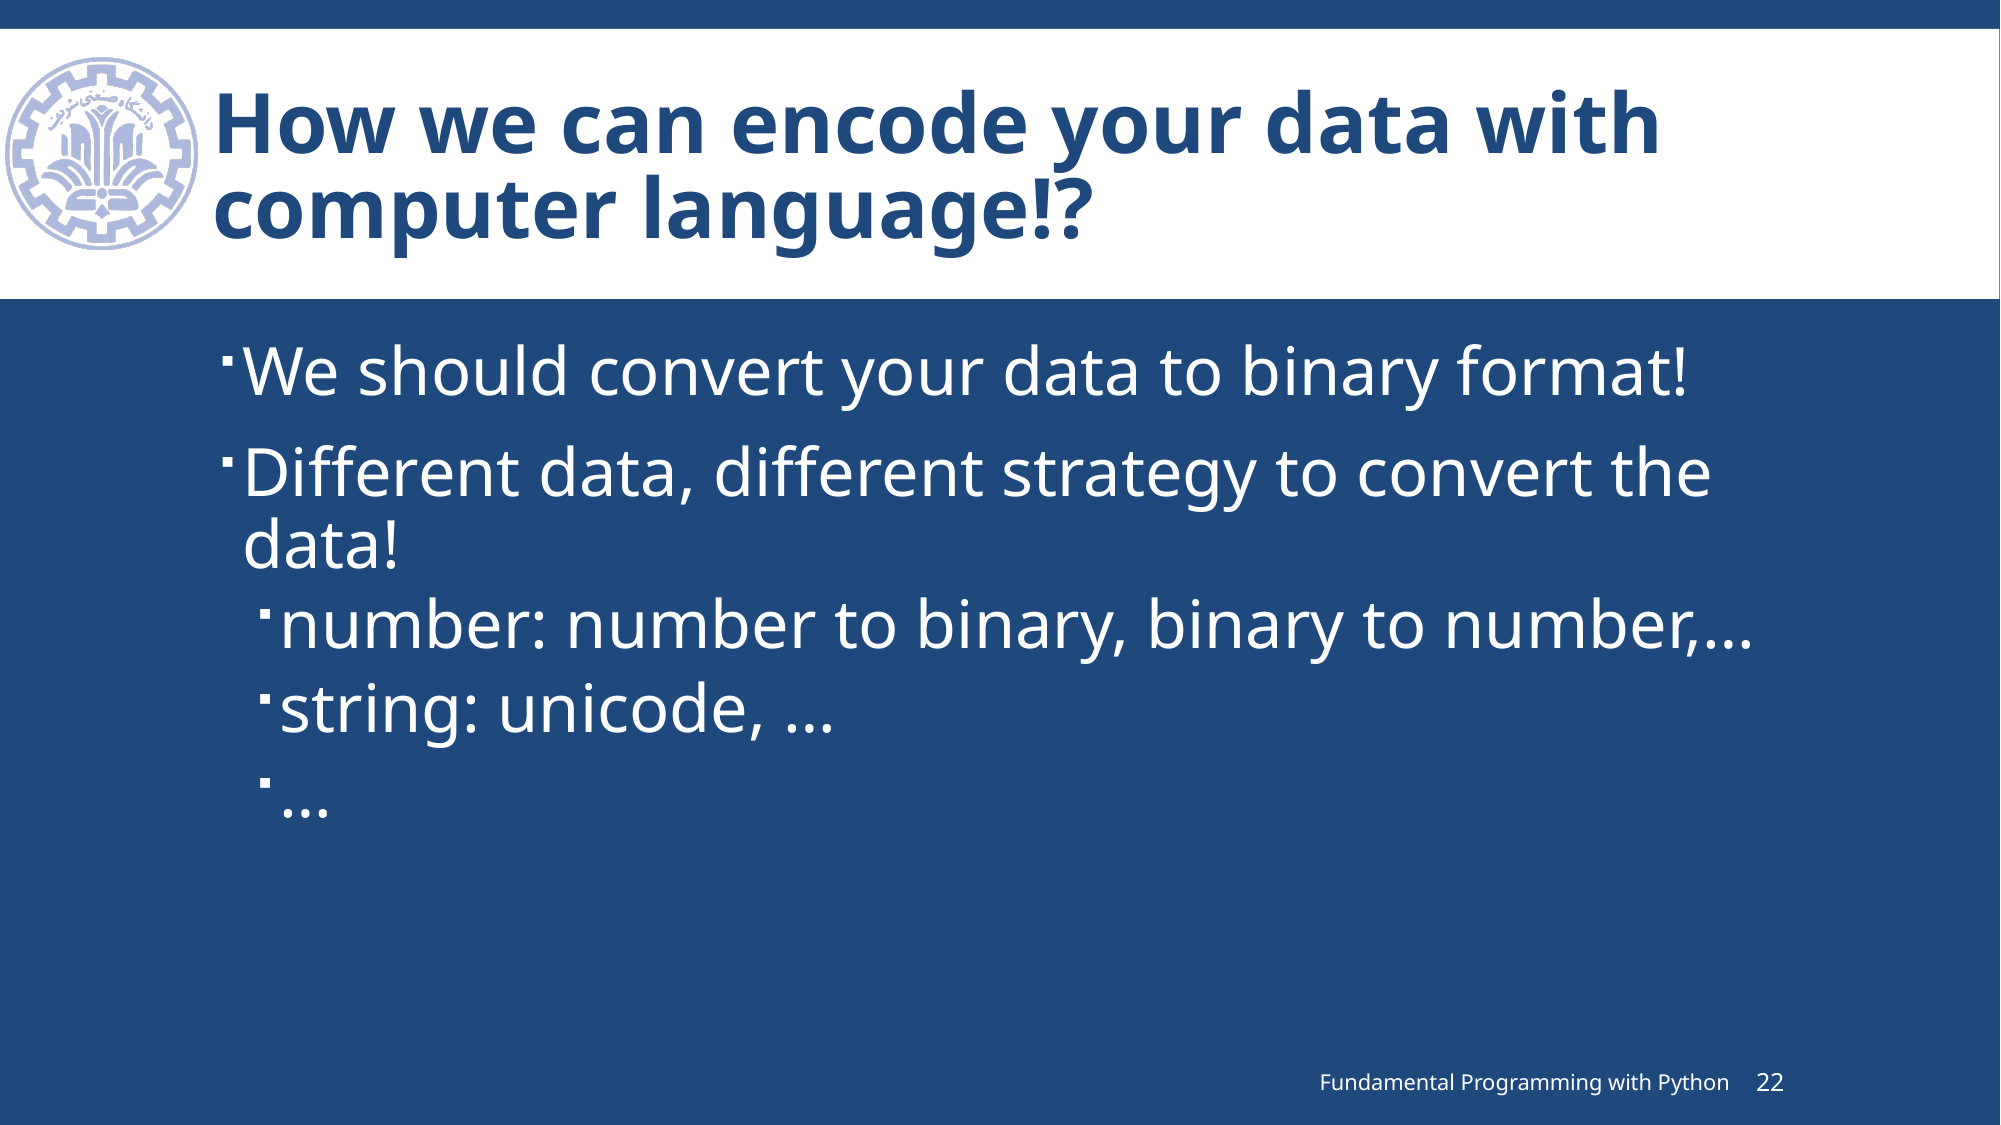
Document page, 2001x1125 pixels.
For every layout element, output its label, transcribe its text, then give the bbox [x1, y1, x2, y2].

list We should convert your data to binary format! Different data, different strategy to convert the data! number: number to binary, binary to number,… string: unicode, … … [197, 329, 1803, 1020]
slide_number 22 [1748, 1053, 1904, 1114]
footer Fundamental Programming with Python [918, 1053, 1746, 1114]
title How we can encode your data with computer language!? [197, 46, 1803, 295]
